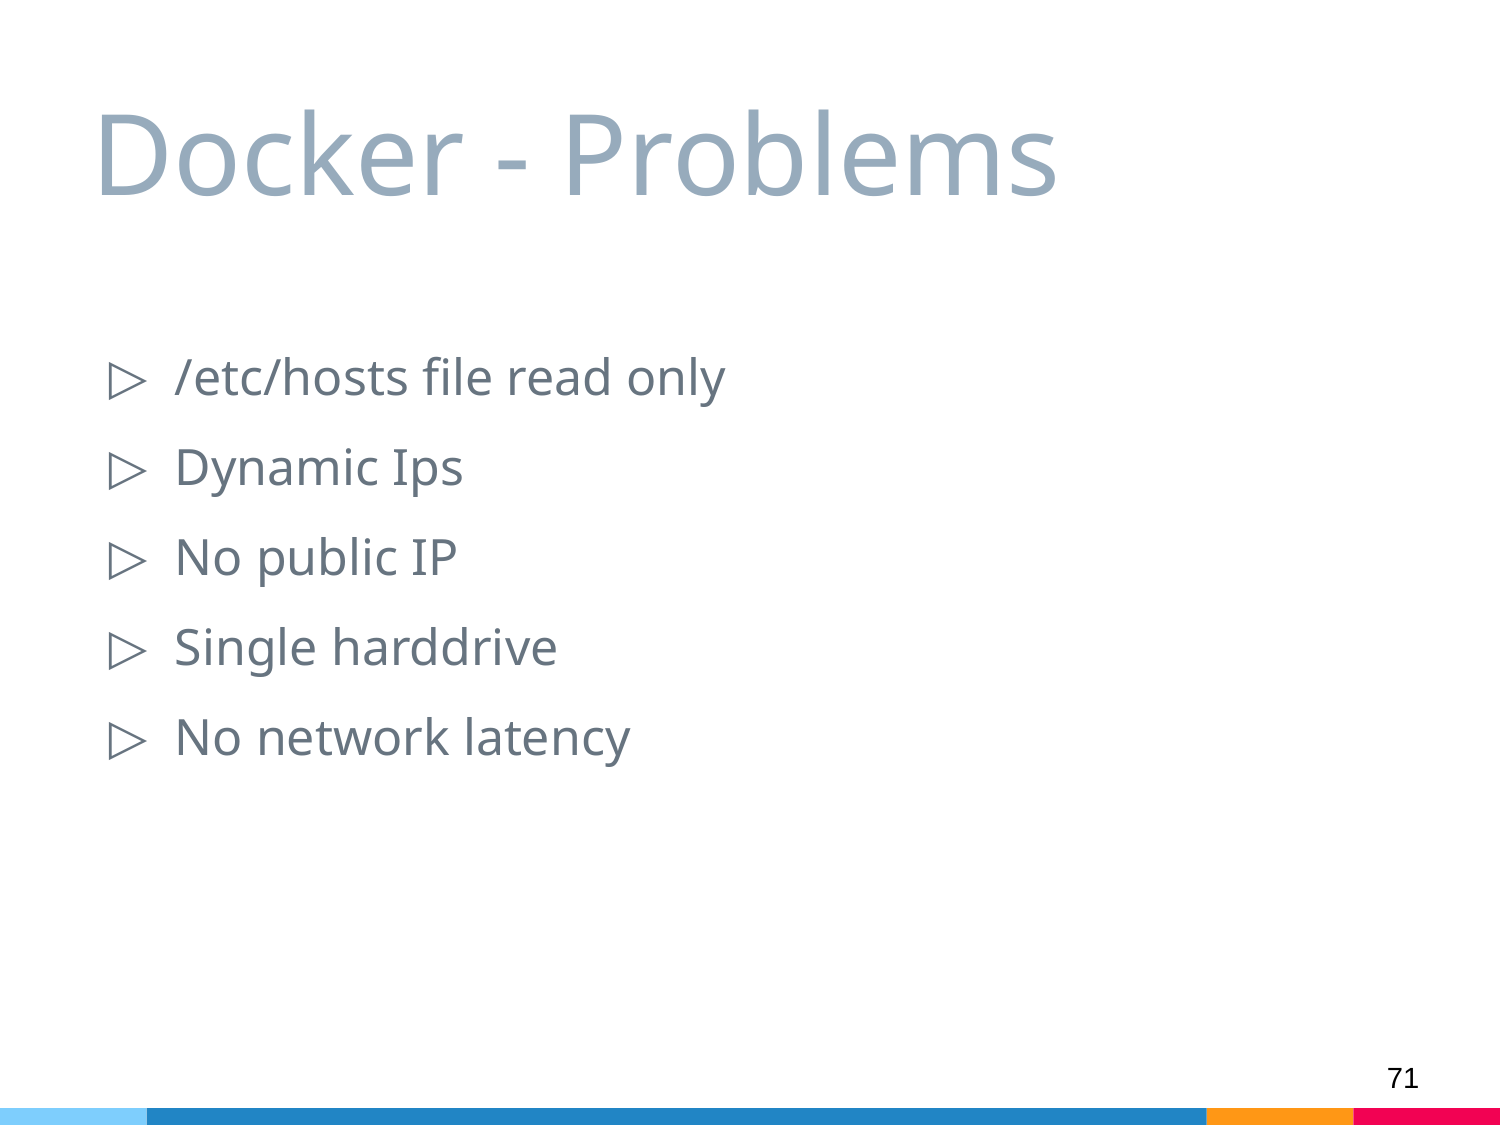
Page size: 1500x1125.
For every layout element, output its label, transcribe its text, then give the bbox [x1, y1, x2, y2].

title Docker - Problems [76, 45, 1354, 233]
list /etc/hosts file read only Dynamic Ips No public IP Single harddrive No network latency [76, 300, 1354, 1078]
